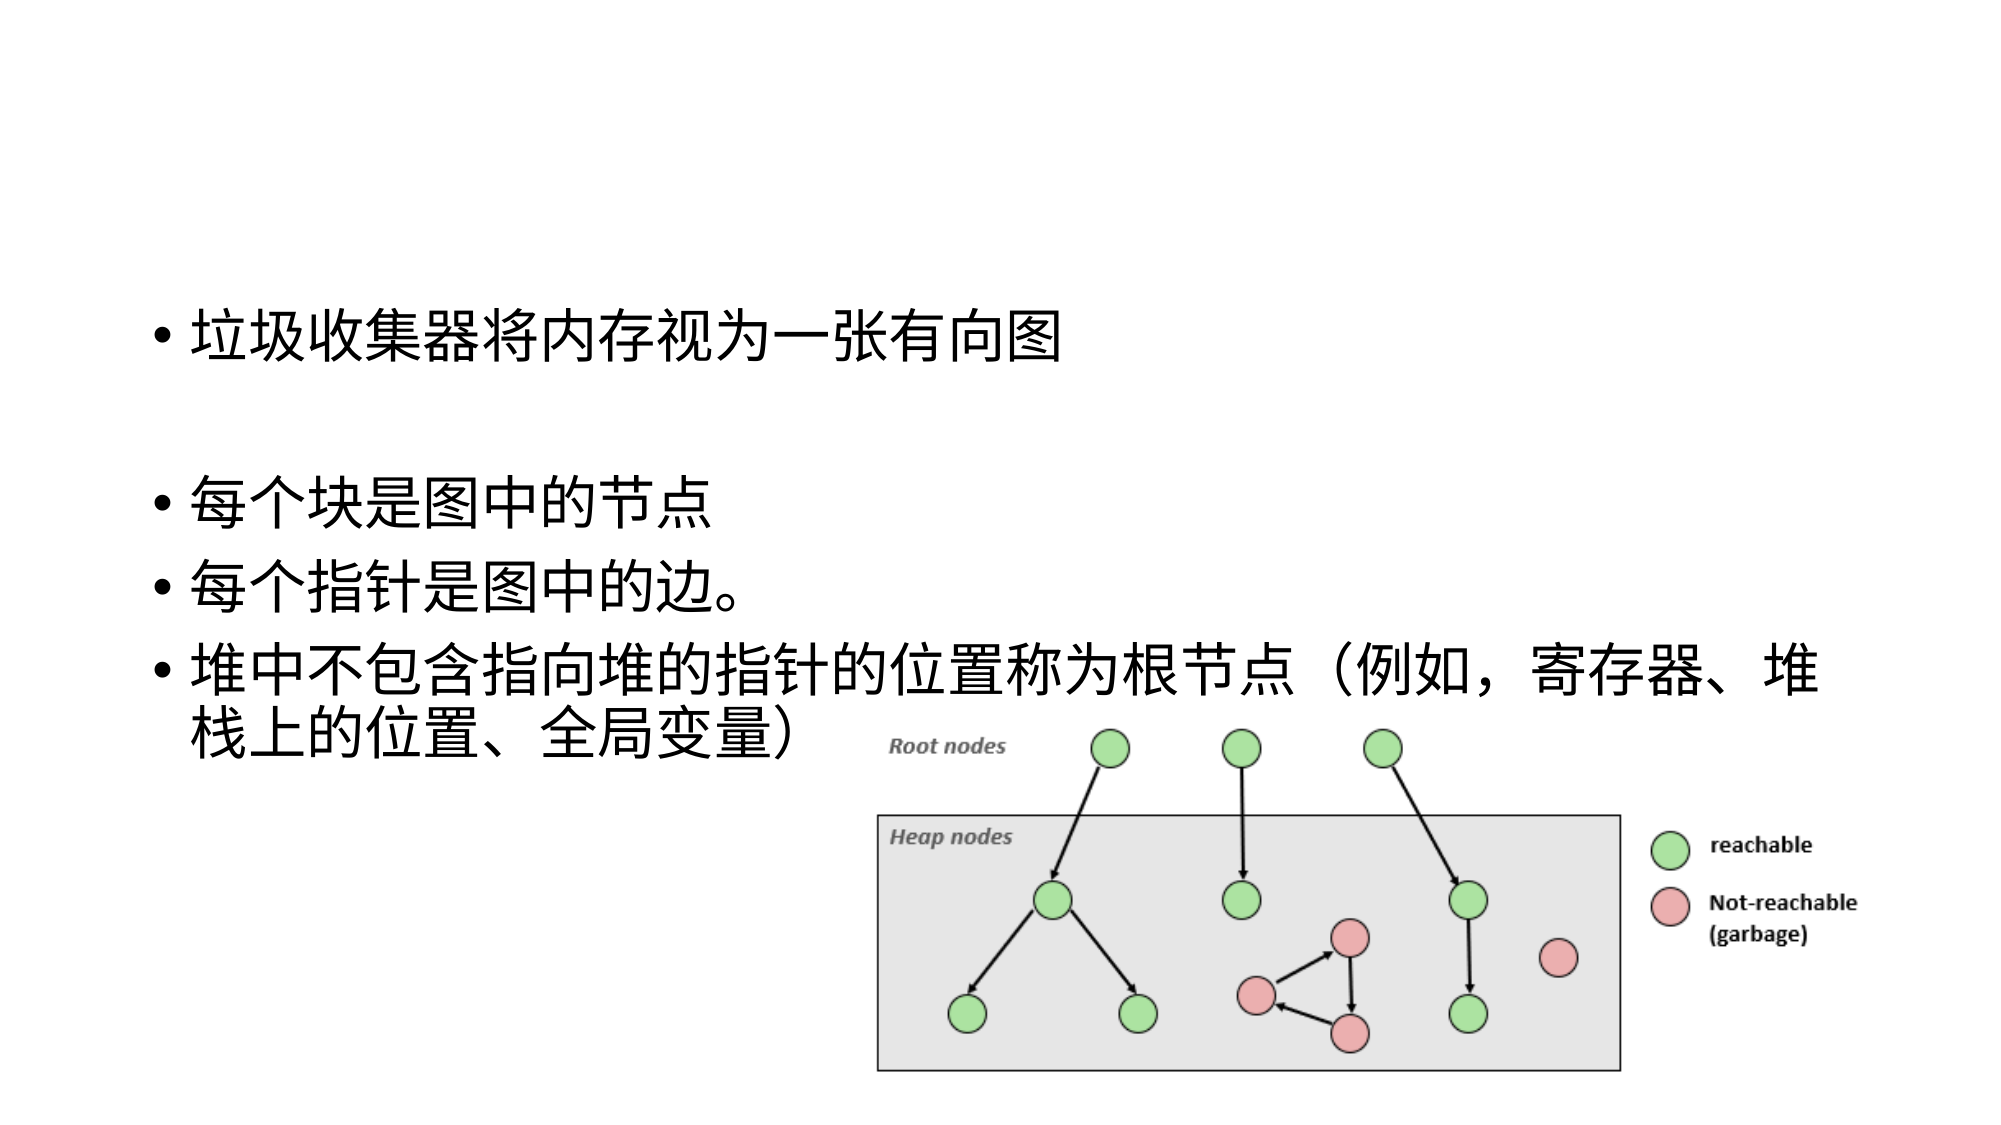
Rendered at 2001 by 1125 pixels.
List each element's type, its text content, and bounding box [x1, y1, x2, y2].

picture [856, 716, 1881, 1085]
list 垃圾收集器将内存视为一张有向图 每个块是图中的节点 每个指针是图中的边。 堆中不包含指向堆的指针的位置称为根节点（例如，寄存器、堆栈上的位置、全局变量） [137, 299, 1863, 1014]
